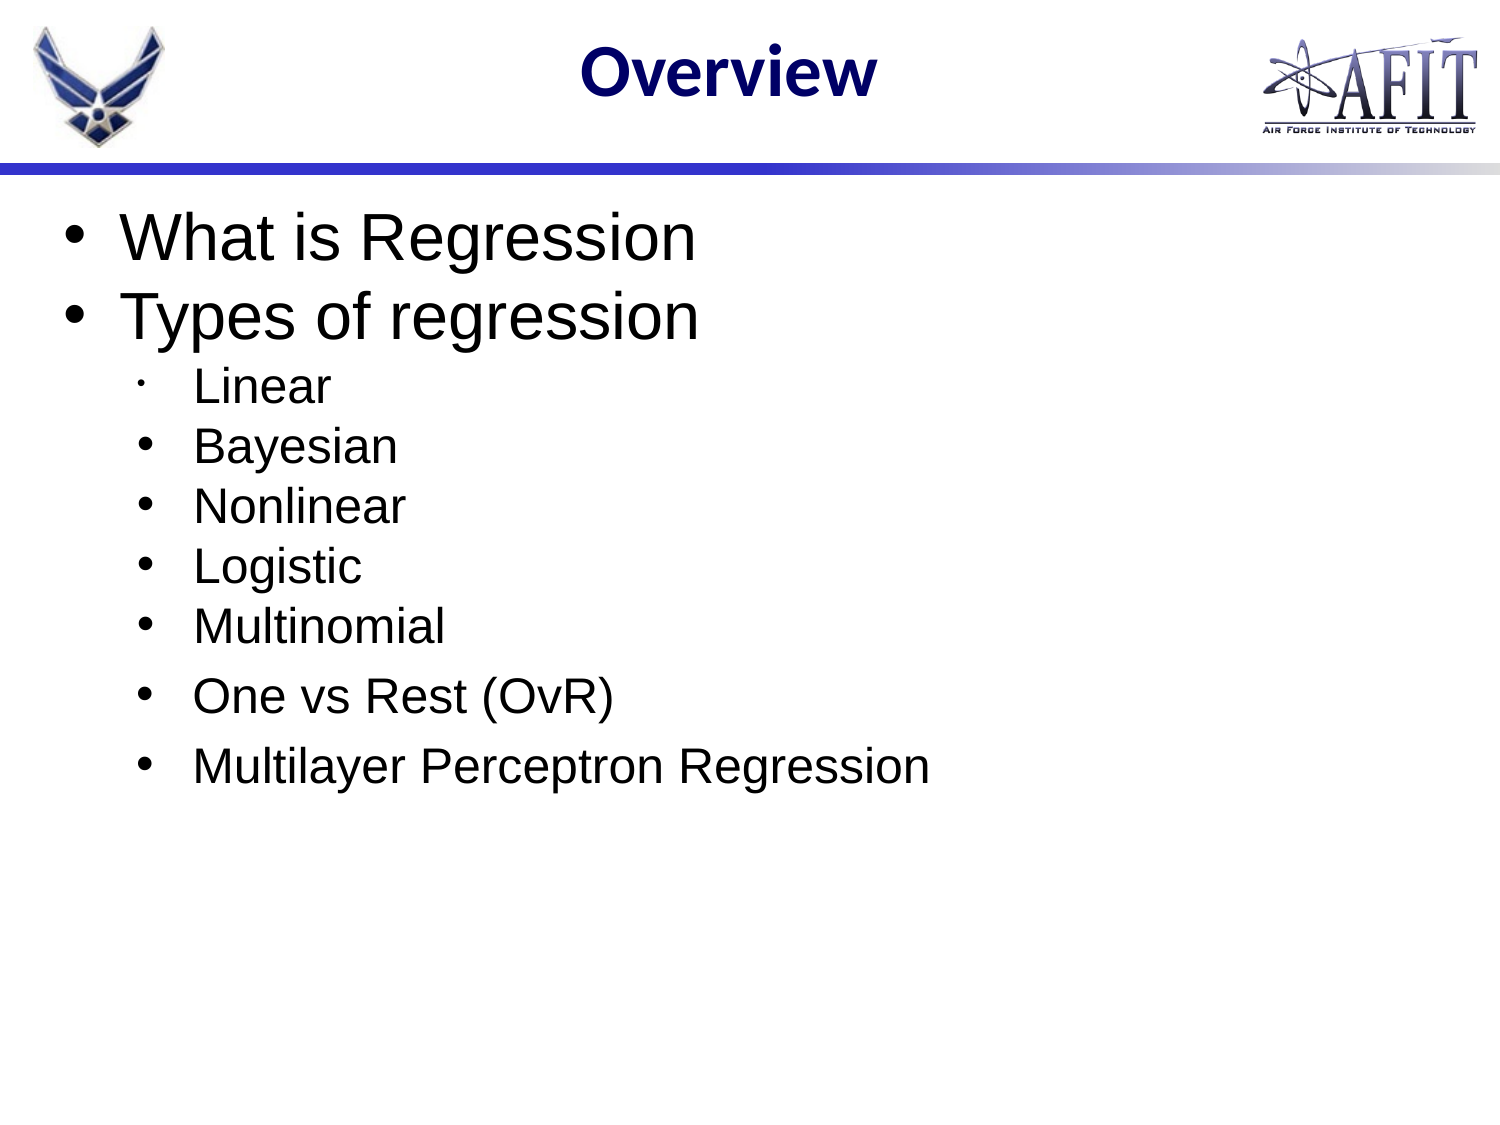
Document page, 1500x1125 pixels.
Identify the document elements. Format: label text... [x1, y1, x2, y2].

title Overview [172, 13, 1286, 155]
list What is Regression Types of regression Linear Bayesian Nonlinear Logistic Multinomial One vs Rest (OvR) Multilayer Perceptron Regression [17, 185, 1476, 1112]
picture [33, 26, 165, 148]
